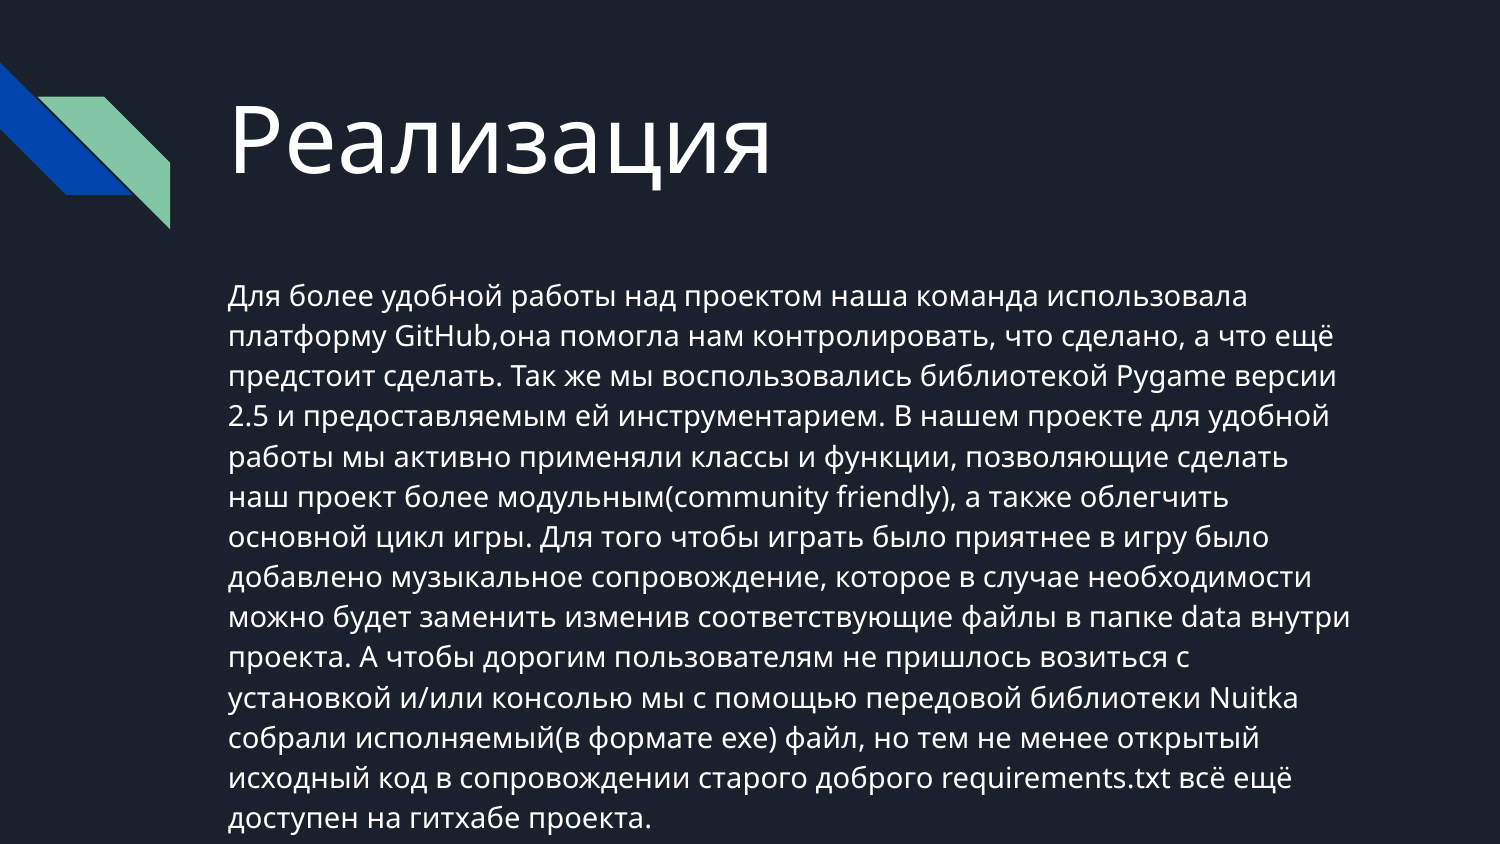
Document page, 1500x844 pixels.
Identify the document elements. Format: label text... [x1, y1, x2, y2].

list Для более удобной работы над проектом наша команда использовала платформу GitHub,она помогла нам контролировать, что сделано, а что ещё предстоит сделать. Так же мы воспользовались библиотекой Pygame версии 2.5 и предоставляемым ей инструментарием. В нашем проекте для удобной работы мы активно применяли классы и функции, позволяющие сделать наш проект более модульным(community friendly), а также облегчить основной цикл игры. Для того чтобы играть было приятнее в игру было добавлено музыкальное сопровождение, которое в случае необходимости можно будет заменить изменив соответствующие файлы в папке data внутри проекта. А чтобы дорогим пользователям не пришлось возиться с установкой и/или консолью мы с помощью передовой библиотеки Nuitka собрали исполняемый(в формате exe) файл, но тем не менее открытый исходный код в сопровождении старого доброго requirements.txt всё ещё доступен на гитхабе проекта. [212, 257, 1368, 735]
title Реализация [212, 64, 1368, 215]
